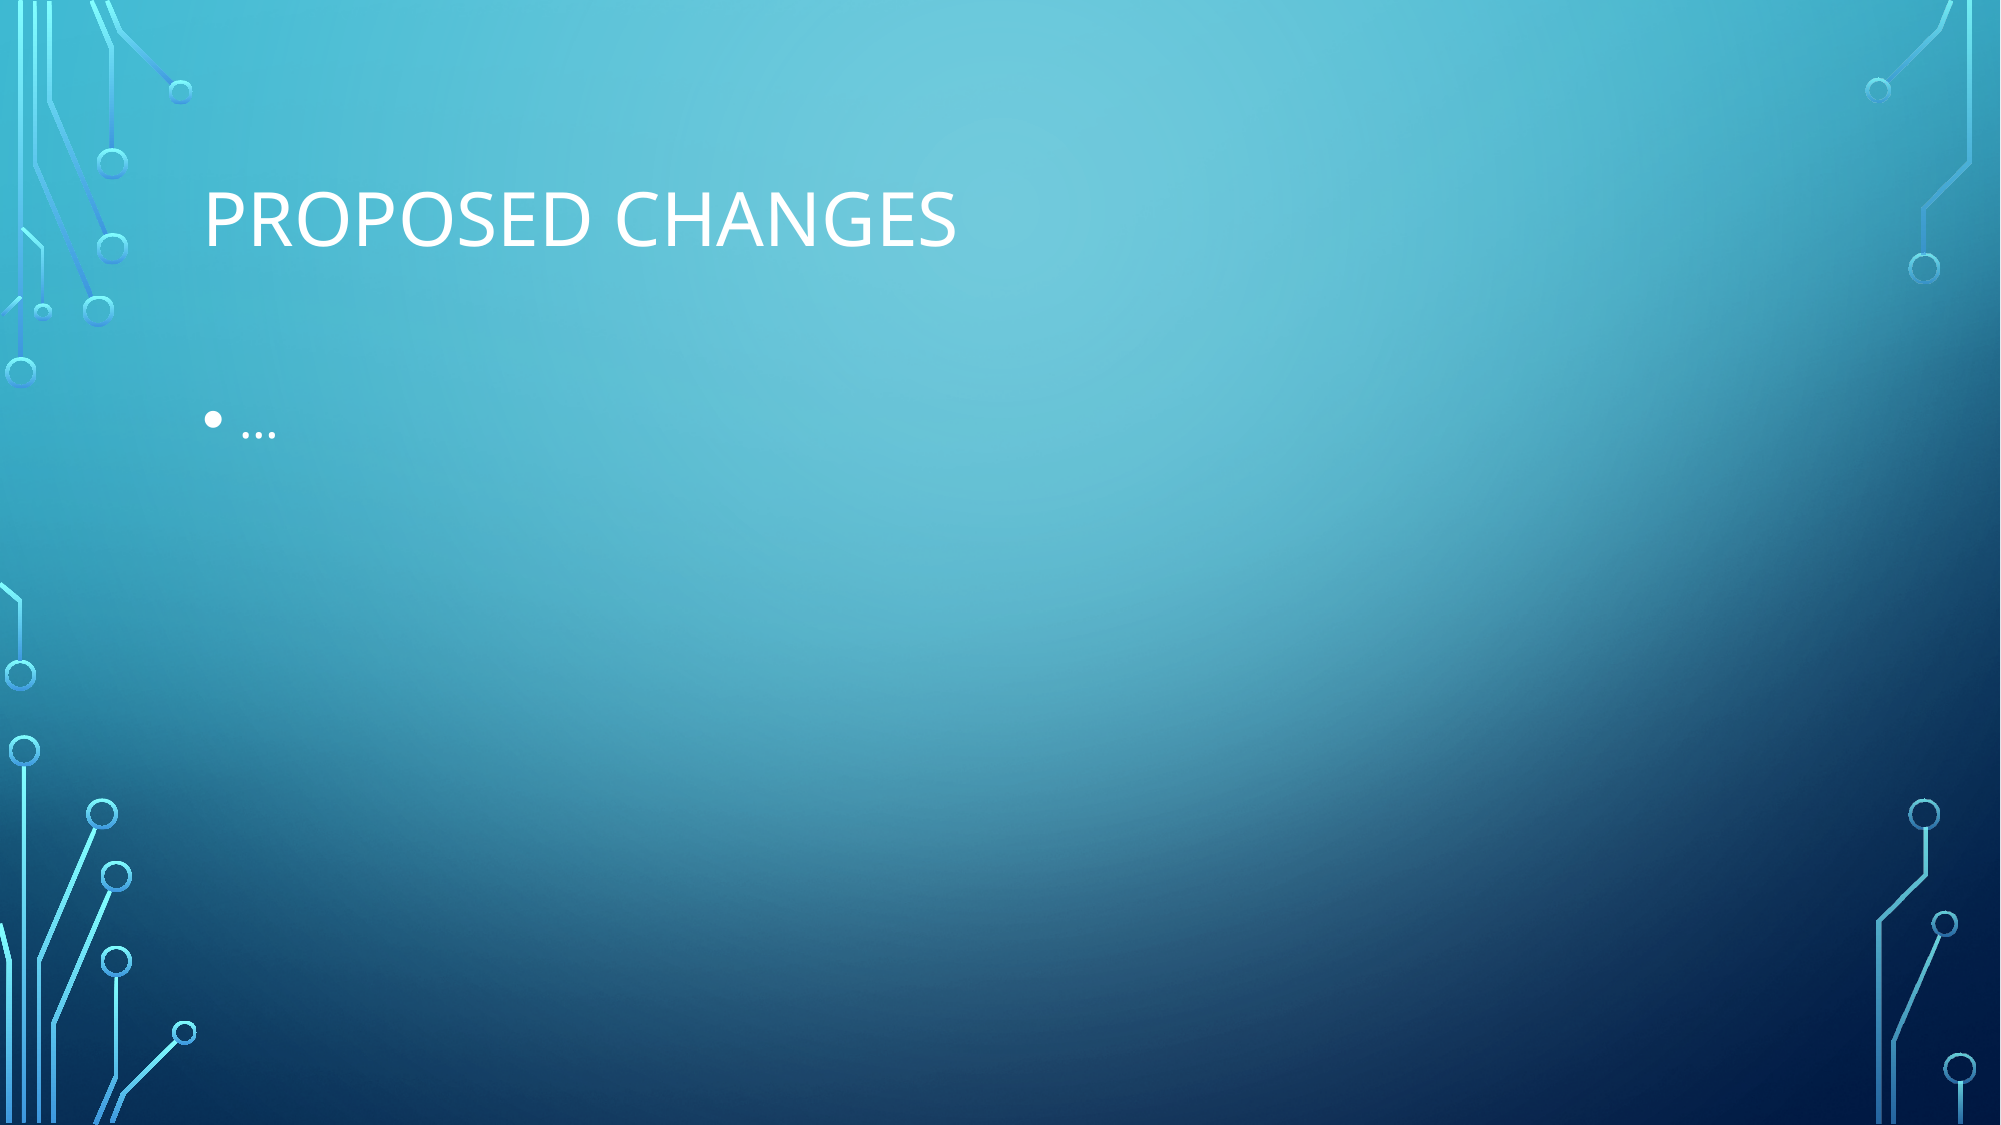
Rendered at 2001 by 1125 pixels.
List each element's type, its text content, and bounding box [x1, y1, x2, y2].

list … [187, 369, 1813, 950]
title Proposed Changes [187, 101, 1813, 344]
